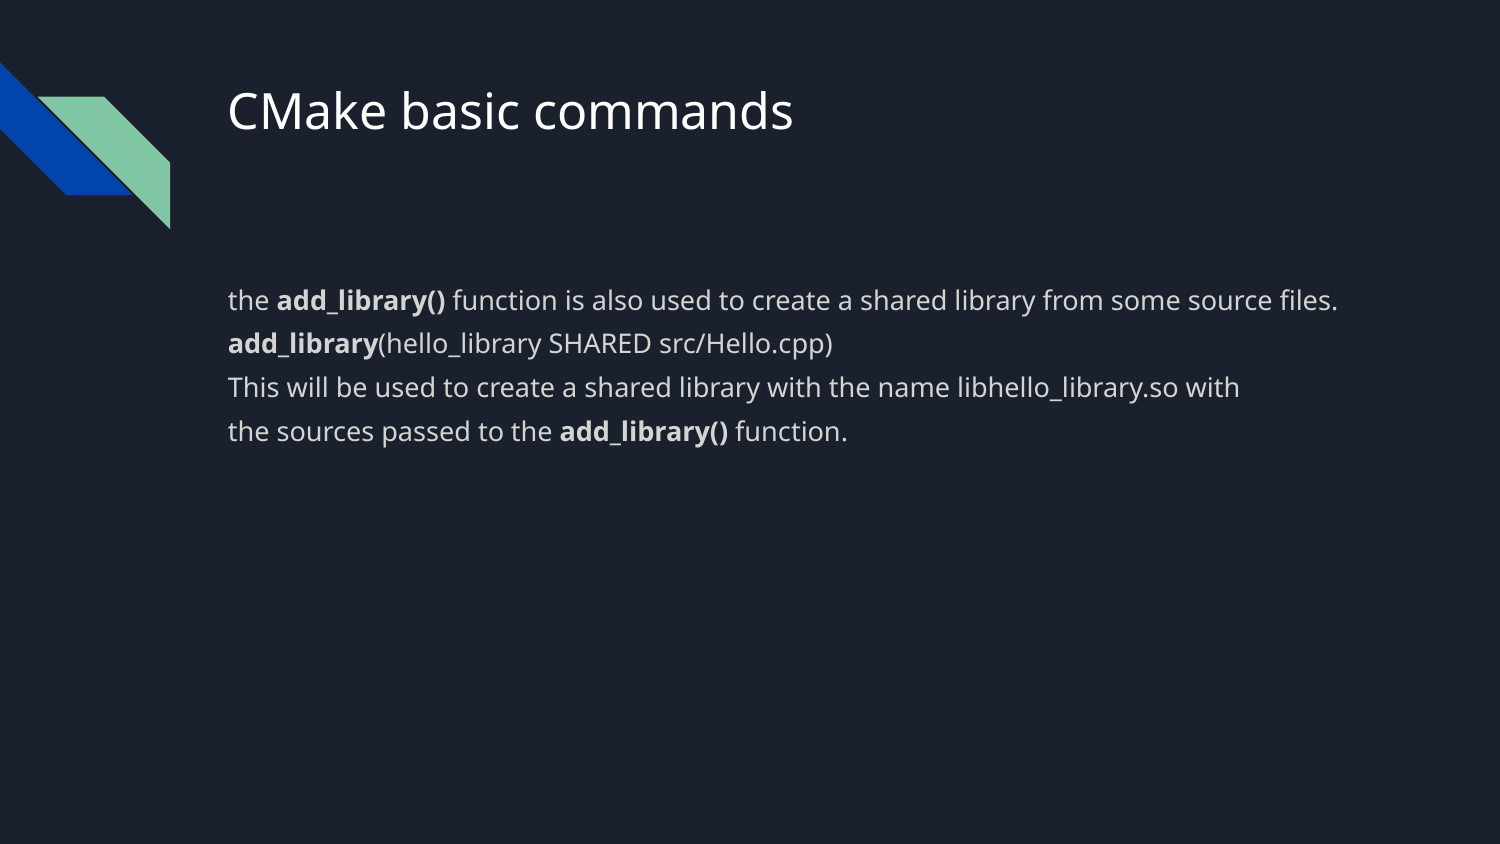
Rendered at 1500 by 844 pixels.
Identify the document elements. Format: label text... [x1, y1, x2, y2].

title CMake basic commands [212, 64, 1368, 215]
list the add_library() function is also used to create a shared library from some source files. add_library(hello_library SHARED src/Hello.cpp) This will be used to create a shared library with the name libhello_library.so with the sources passed to the add_library() function. [212, 257, 1368, 735]
